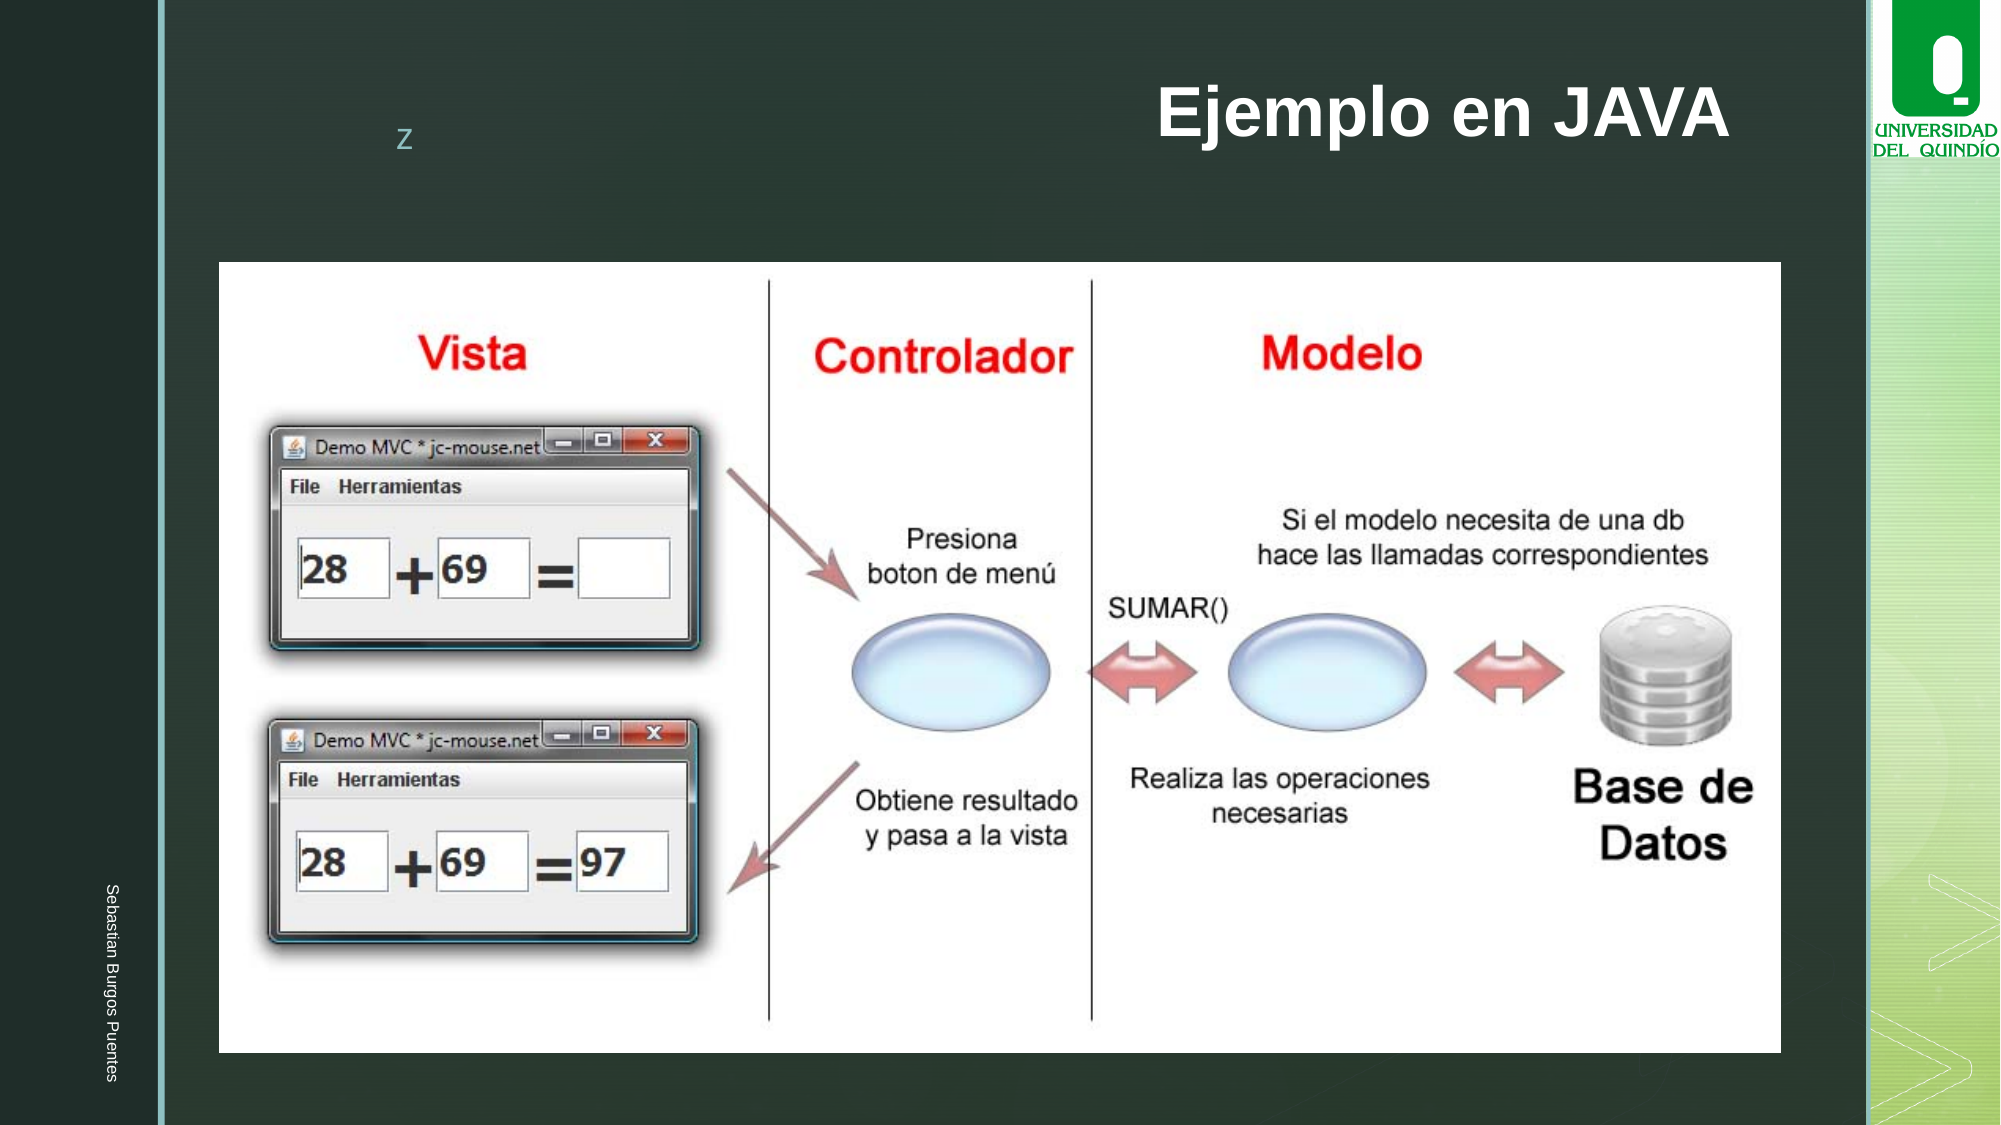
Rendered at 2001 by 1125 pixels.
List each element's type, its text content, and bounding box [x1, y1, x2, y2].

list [219, 262, 1781, 1053]
picture [1871, 0, 2001, 1125]
title Ejemplo en JAVA [441, 68, 1748, 168]
footer Sebastian Burgos Puentes [101, 132, 131, 1098]
